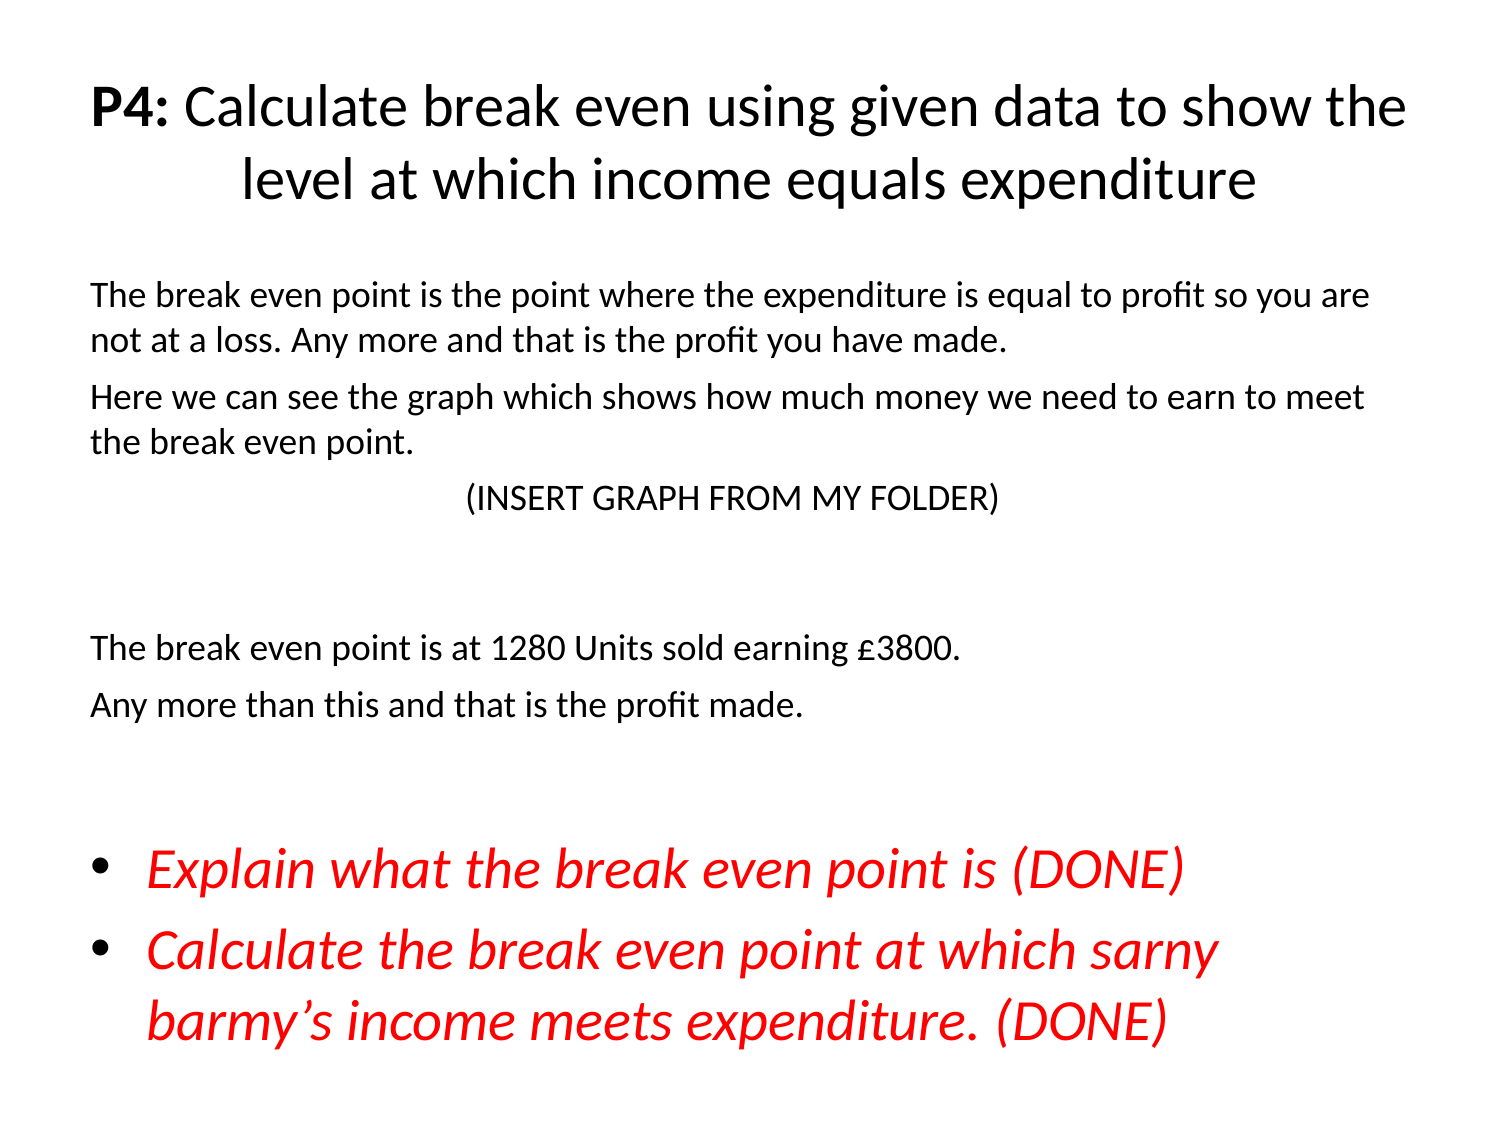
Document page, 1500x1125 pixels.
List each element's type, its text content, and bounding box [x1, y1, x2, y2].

list The break even point is the point where the expenditure is equal to profit so you are not at a loss. Any more and that is the profit you have made. Here we can see the graph which shows how much money we need to earn to meet the break even point. (INSERT GRAPH FROM MY FOLDER) The break even point is at 1280 Units sold earning £3800. Any more than this and that is the profit made. Explain what the break even point is (DONE) Calculate the break even point at which sarny barmy’s income meets expenditure. (DONE) [75, 262, 1425, 1005]
title P4: Calculate break even using given data to show the level at which income equals expenditure [75, 45, 1425, 233]
